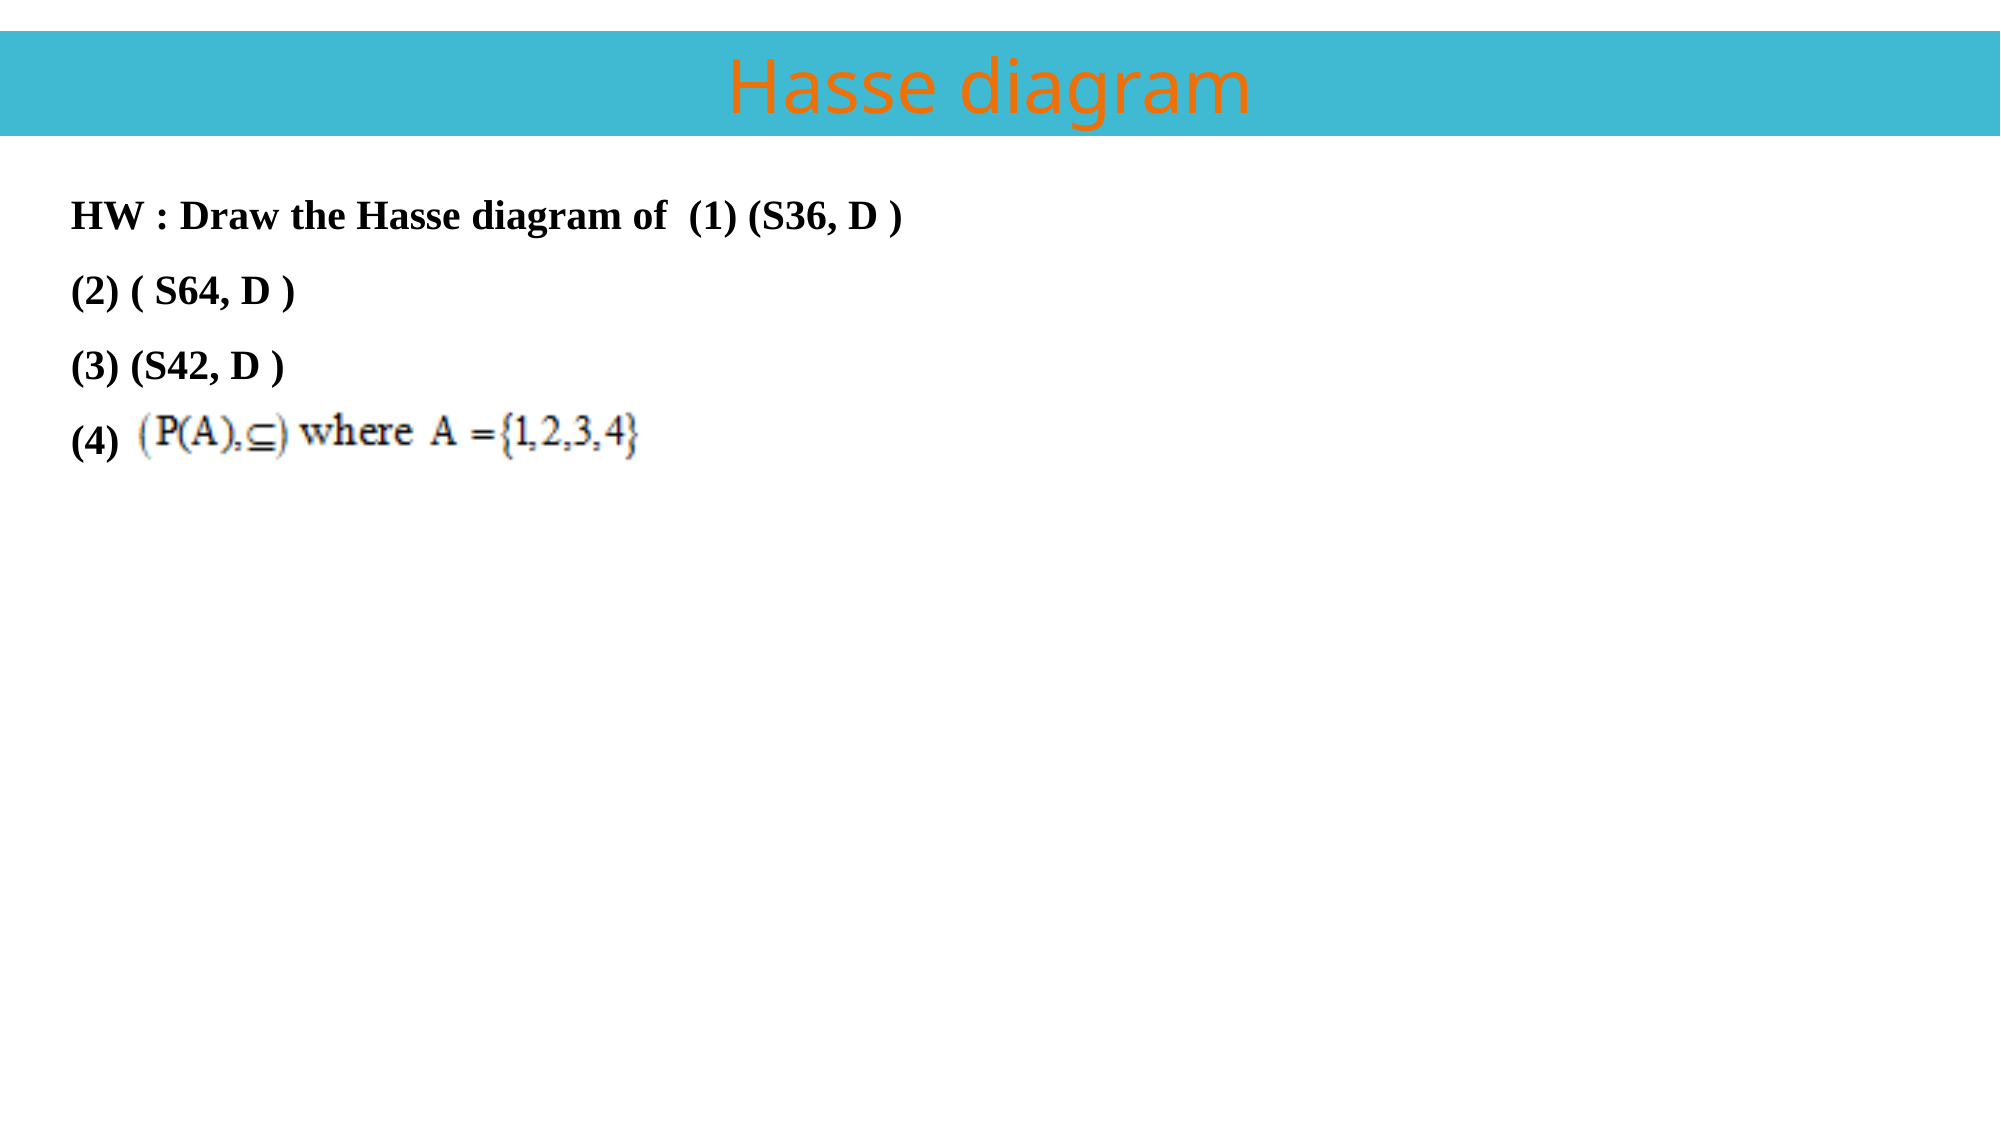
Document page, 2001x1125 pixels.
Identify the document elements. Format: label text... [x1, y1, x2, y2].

text_box Hasse diagram [0, 31, 2000, 136]
text_box HW : Draw the Hasse diagram of (1) (S36, D ) (2) ( S64, D ) (3) (S42, D ) (4) [0, 155, 2000, 620]
picture [136, 398, 654, 479]
